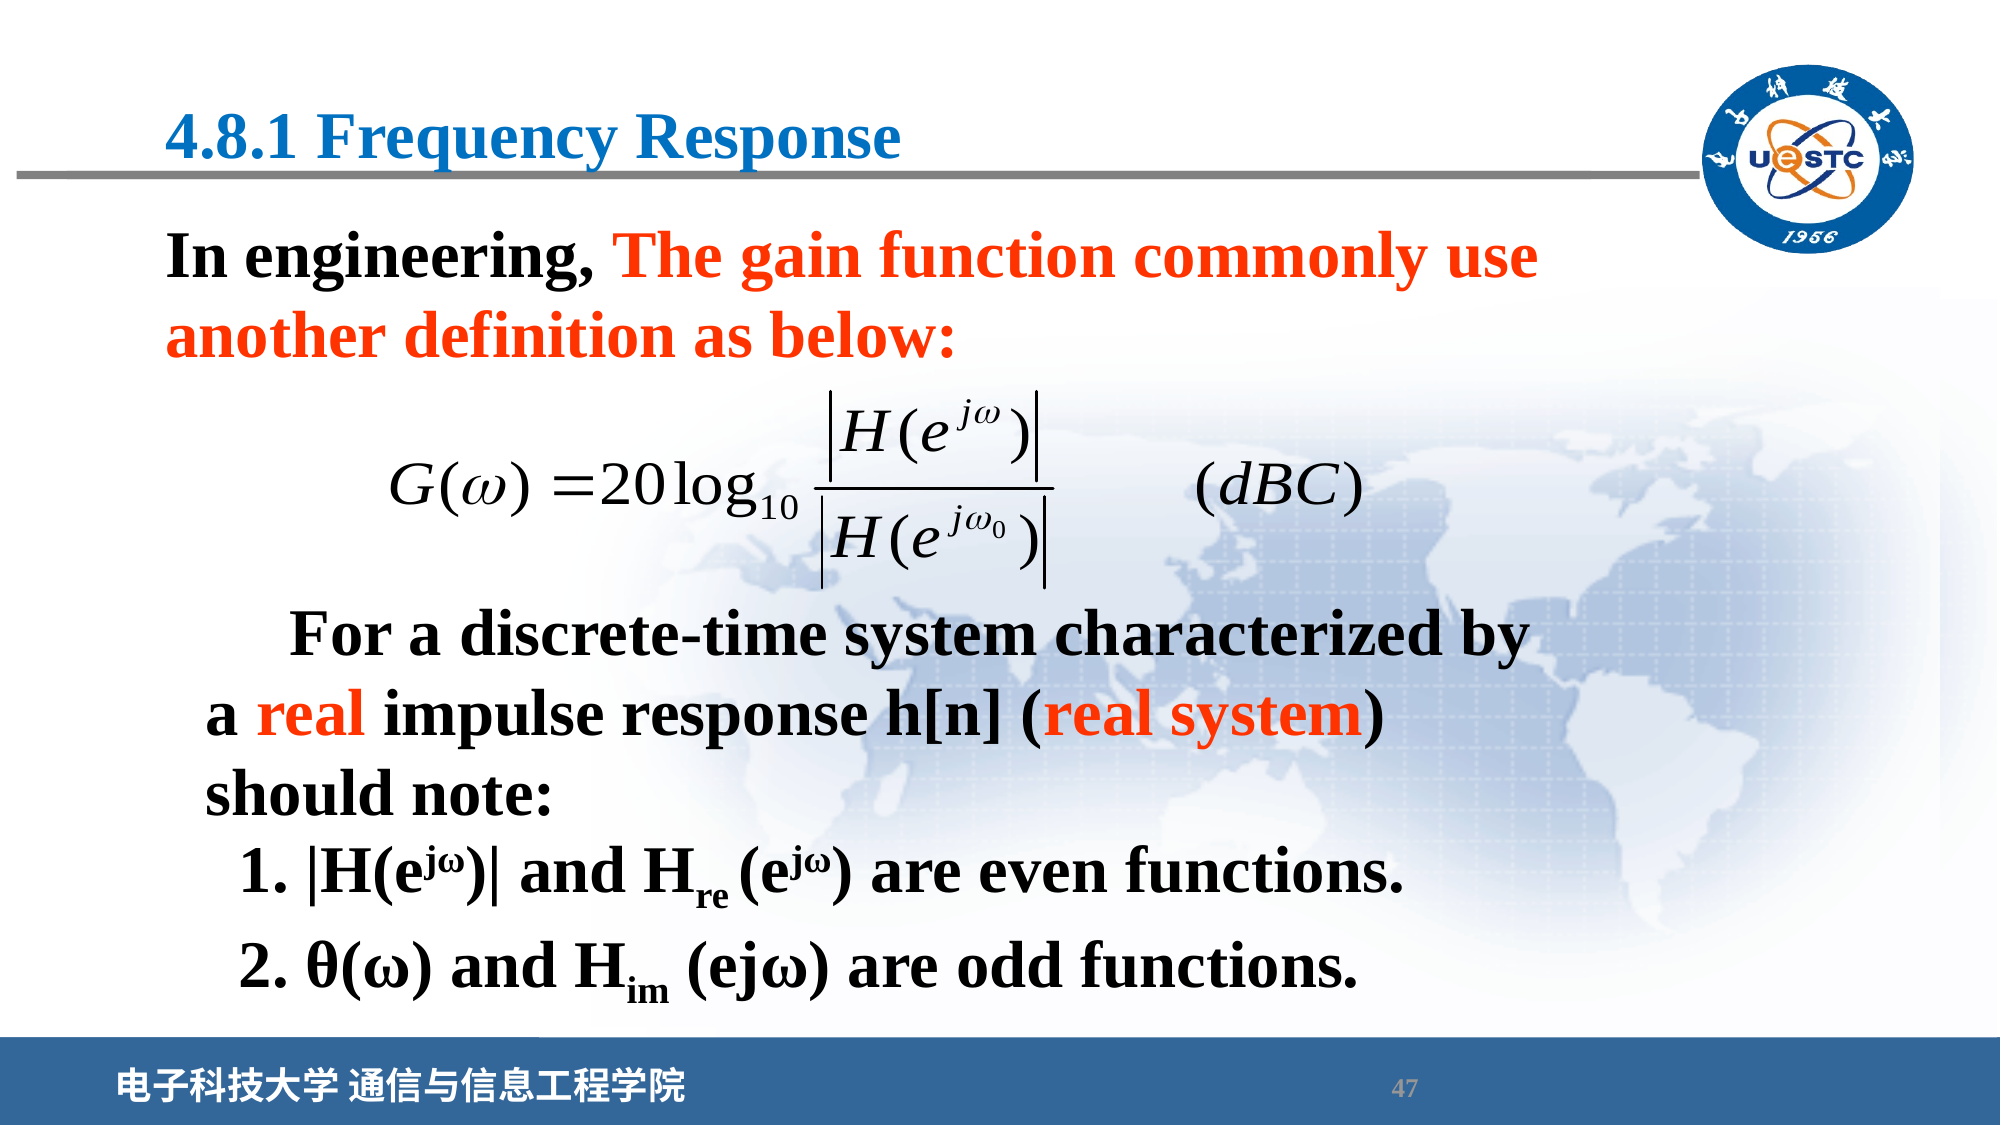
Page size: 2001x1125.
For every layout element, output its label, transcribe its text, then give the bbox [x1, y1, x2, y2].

text_box In engineering, The gain function commonly use another definition as below: [150, 203, 1642, 379]
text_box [378, 380, 1379, 602]
text_box 2. θ(ω) and Him (ejω) are odd functions. [223, 912, 1682, 1019]
text_box 1. |H(ejω)| and Hre (ejω) are even functions. [223, 817, 1717, 924]
picture [1679, 56, 1968, 263]
picture [483, 287, 1997, 1037]
text_box 4.8.1 Frequency Response [150, 40, 1278, 223]
text_box For a discrete-time system characterized by a real impulse response h[n] (real system) should note: [191, 581, 1577, 836]
